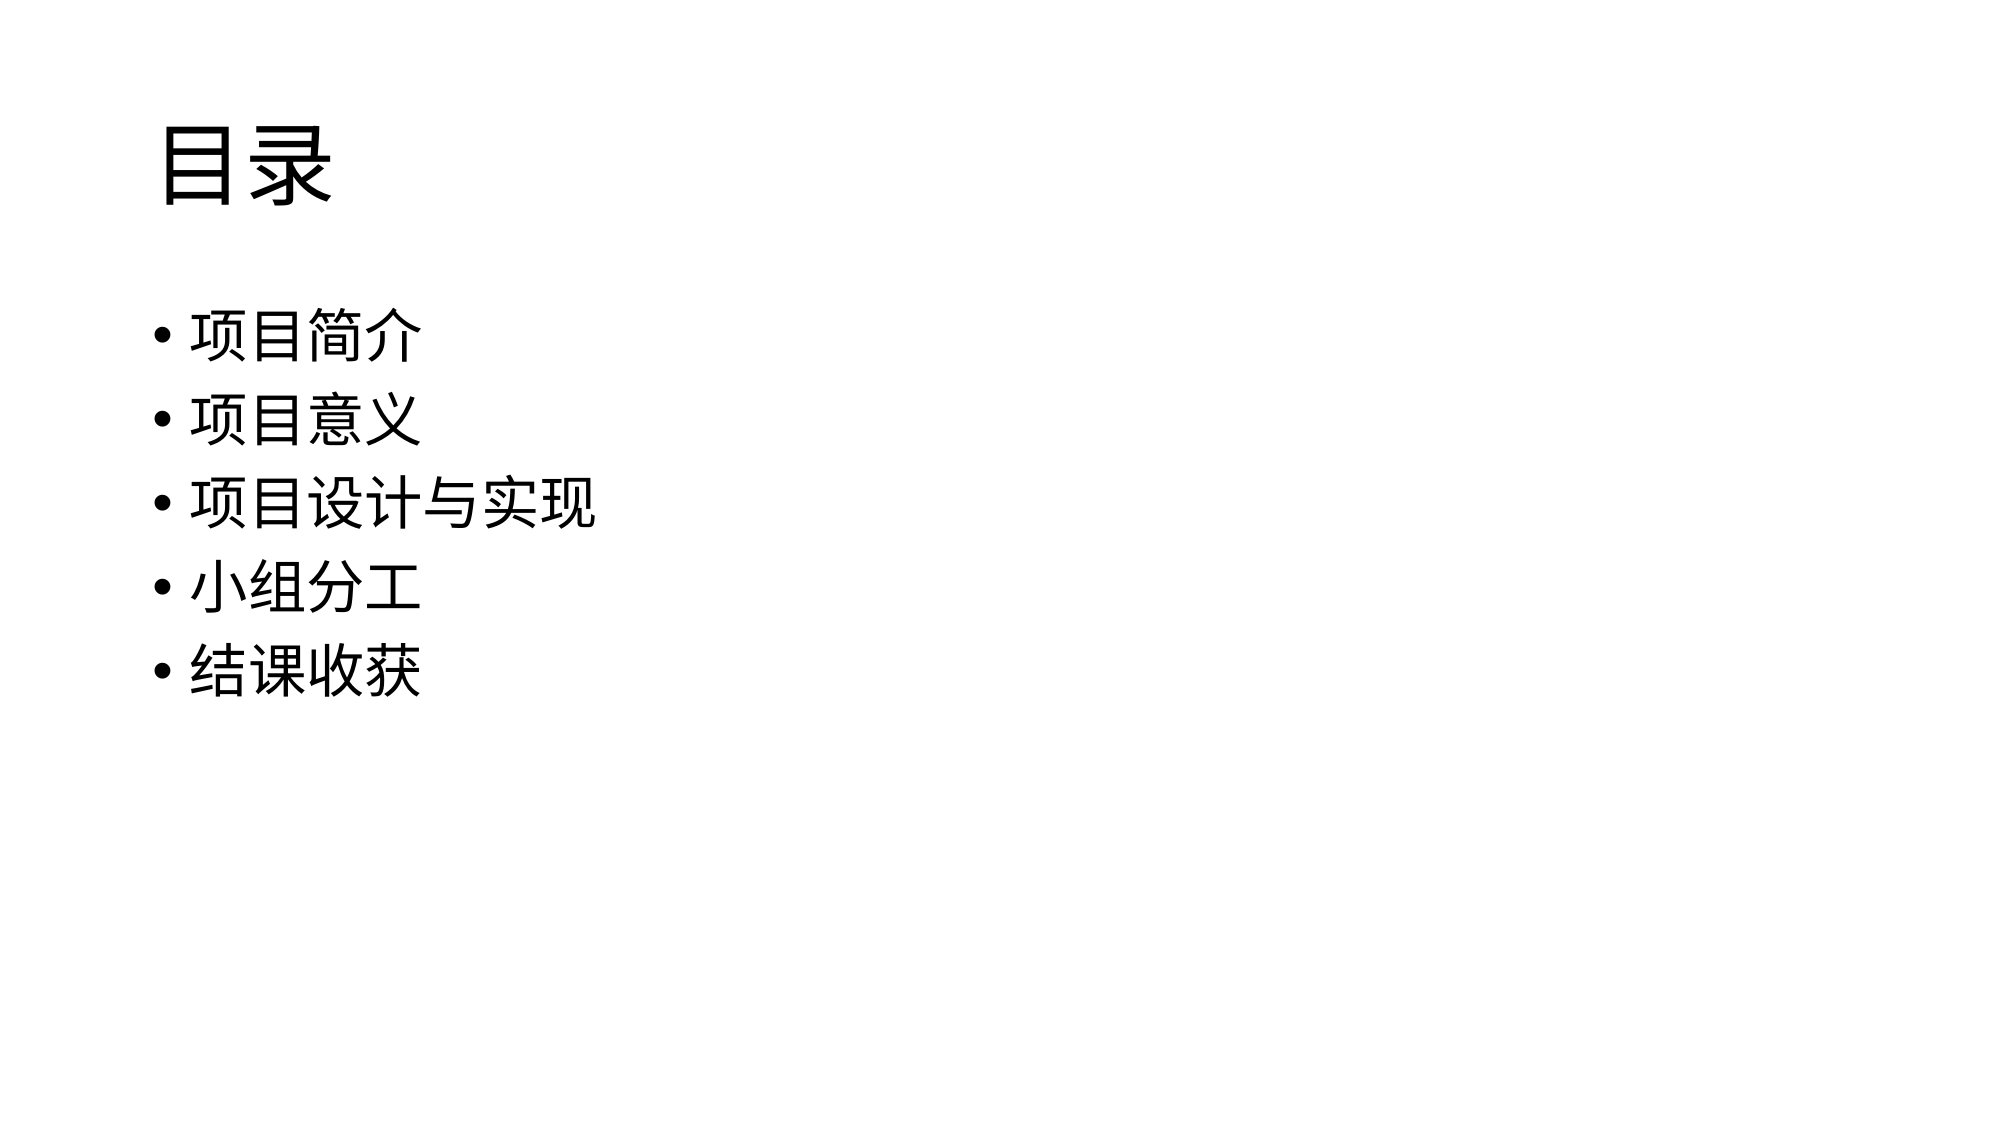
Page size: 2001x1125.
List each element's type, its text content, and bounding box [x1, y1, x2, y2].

title 目录 [137, 59, 1863, 278]
list 项目简介 项目意义 项目设计与实现 小组分工 结课收获 [137, 299, 1863, 1014]
